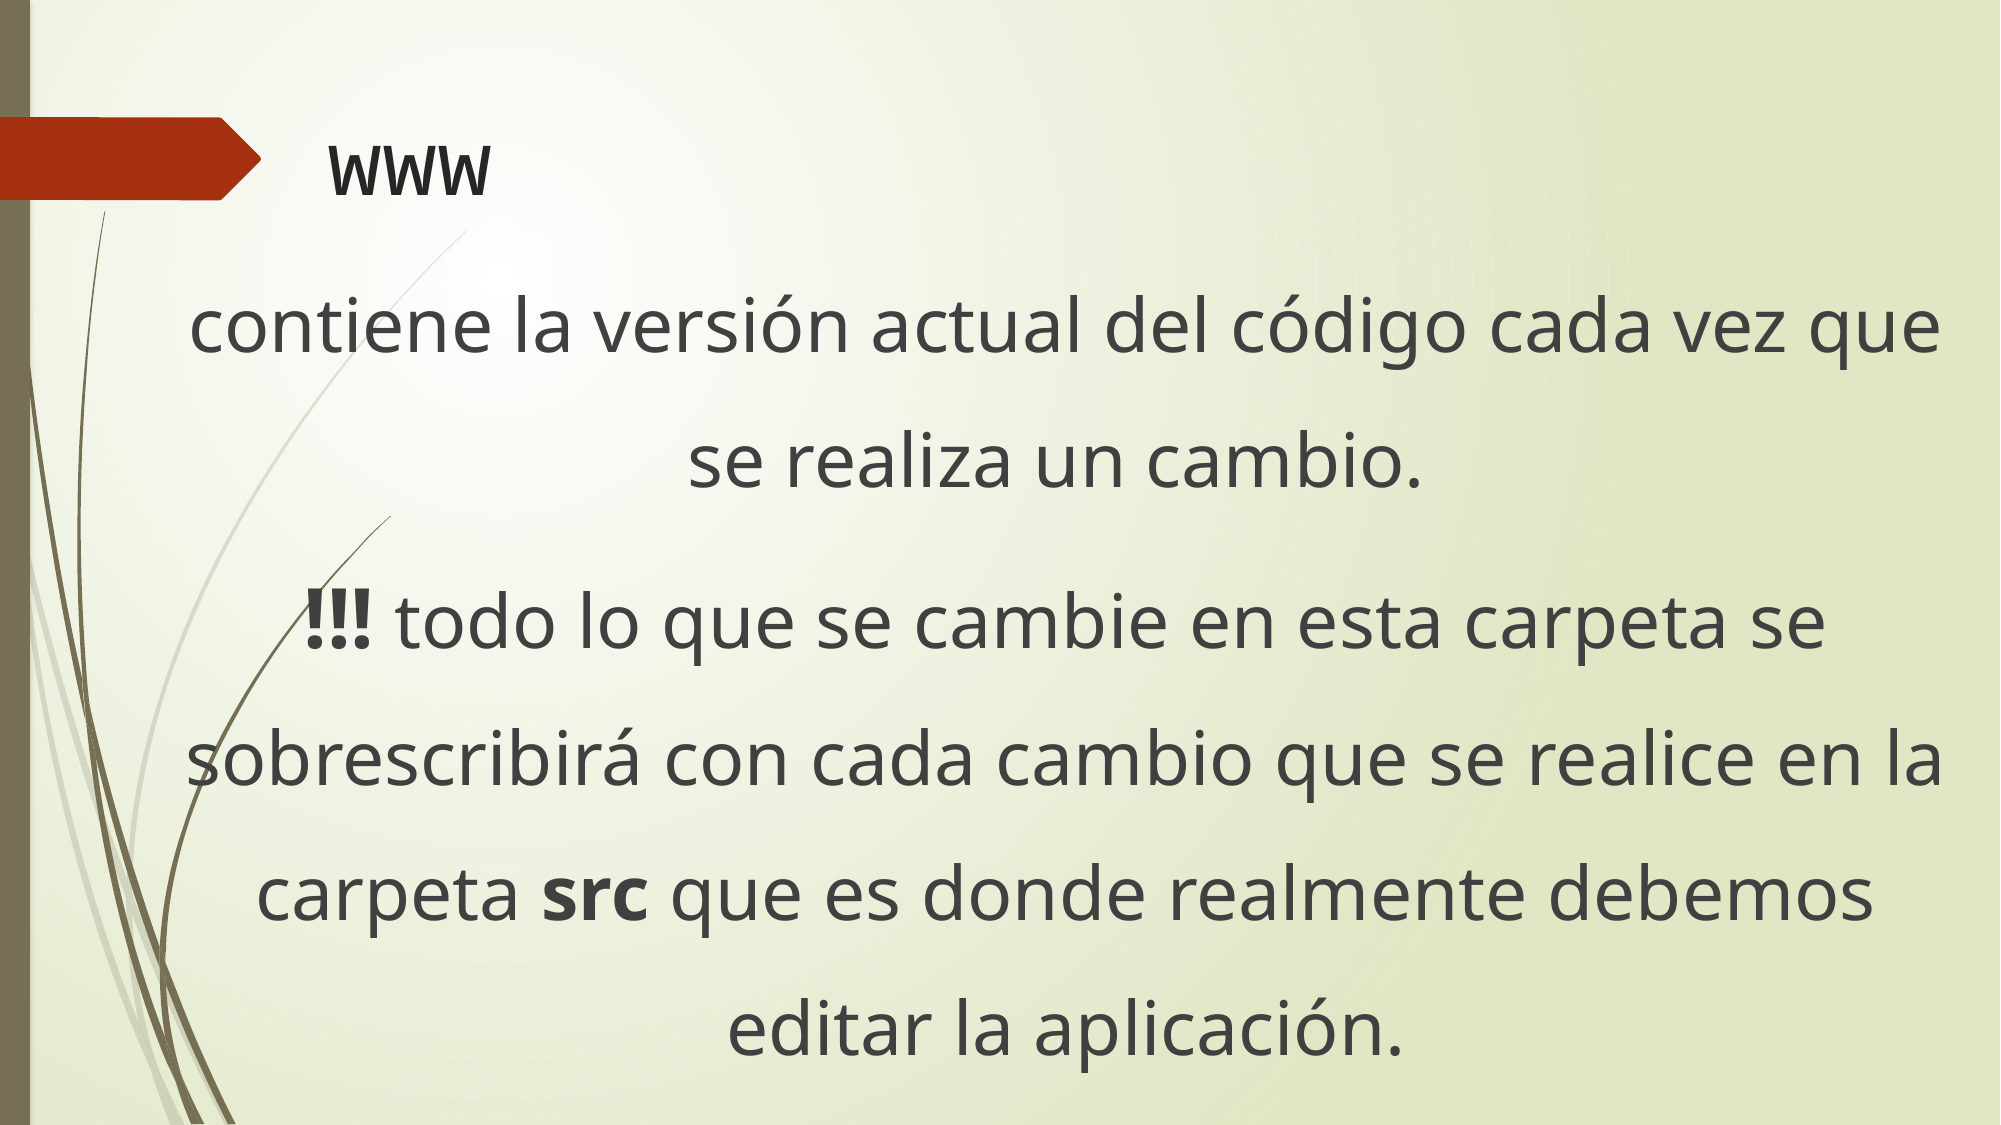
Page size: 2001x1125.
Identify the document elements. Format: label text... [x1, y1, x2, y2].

list contiene la versión actual del código cada vez que se realiza un cambio. !!! todo lo que se cambie en esta carpeta se sobrescribirá con cada cambio que se realice en la carpeta src que es donde realmente debemos editar la aplicación. [155, 224, 1977, 1088]
title www [312, 96, 1439, 224]
